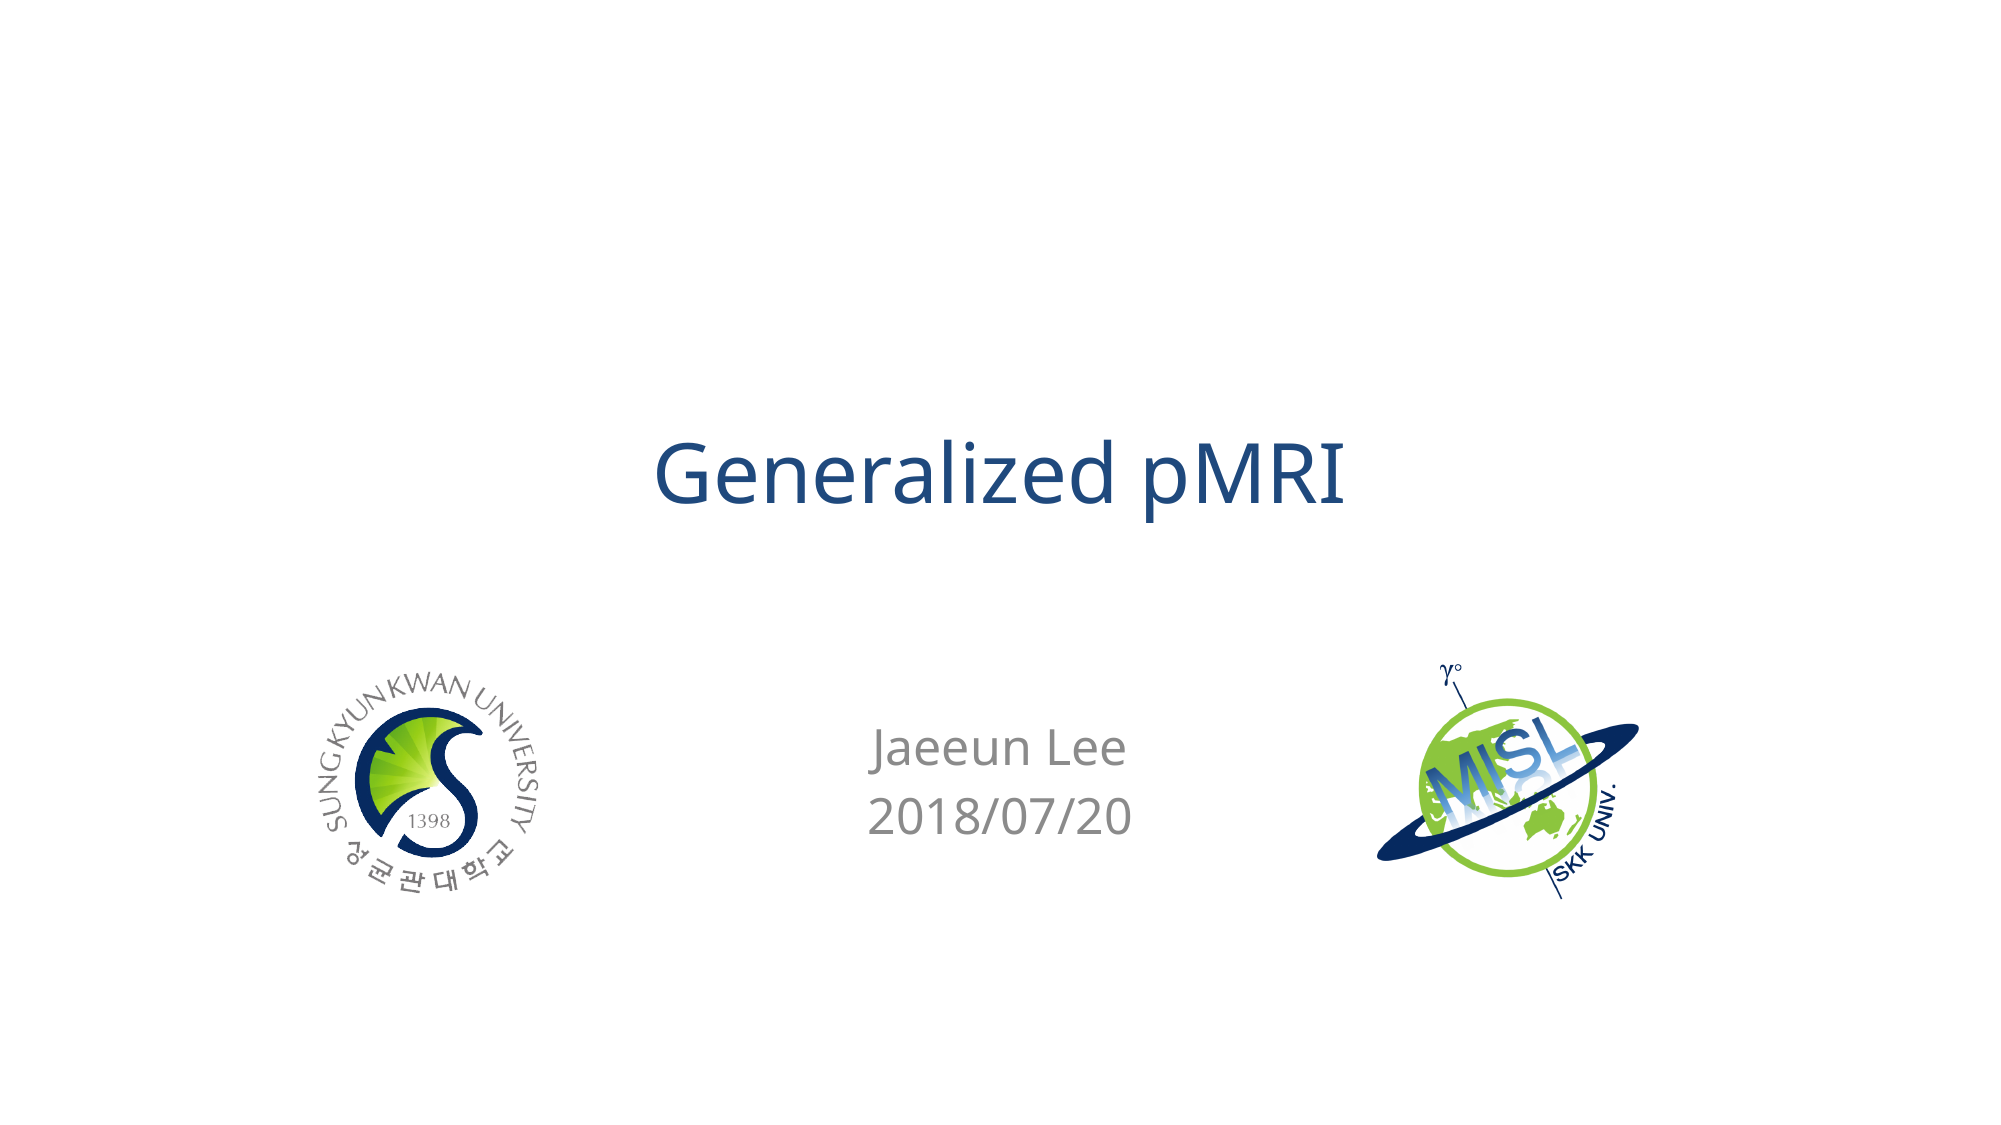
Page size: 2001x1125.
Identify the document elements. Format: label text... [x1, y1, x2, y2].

title Generalized pMRI [150, 349, 1850, 591]
subtitle Jaeeun Lee 2018/07/20 [300, 637, 1700, 925]
